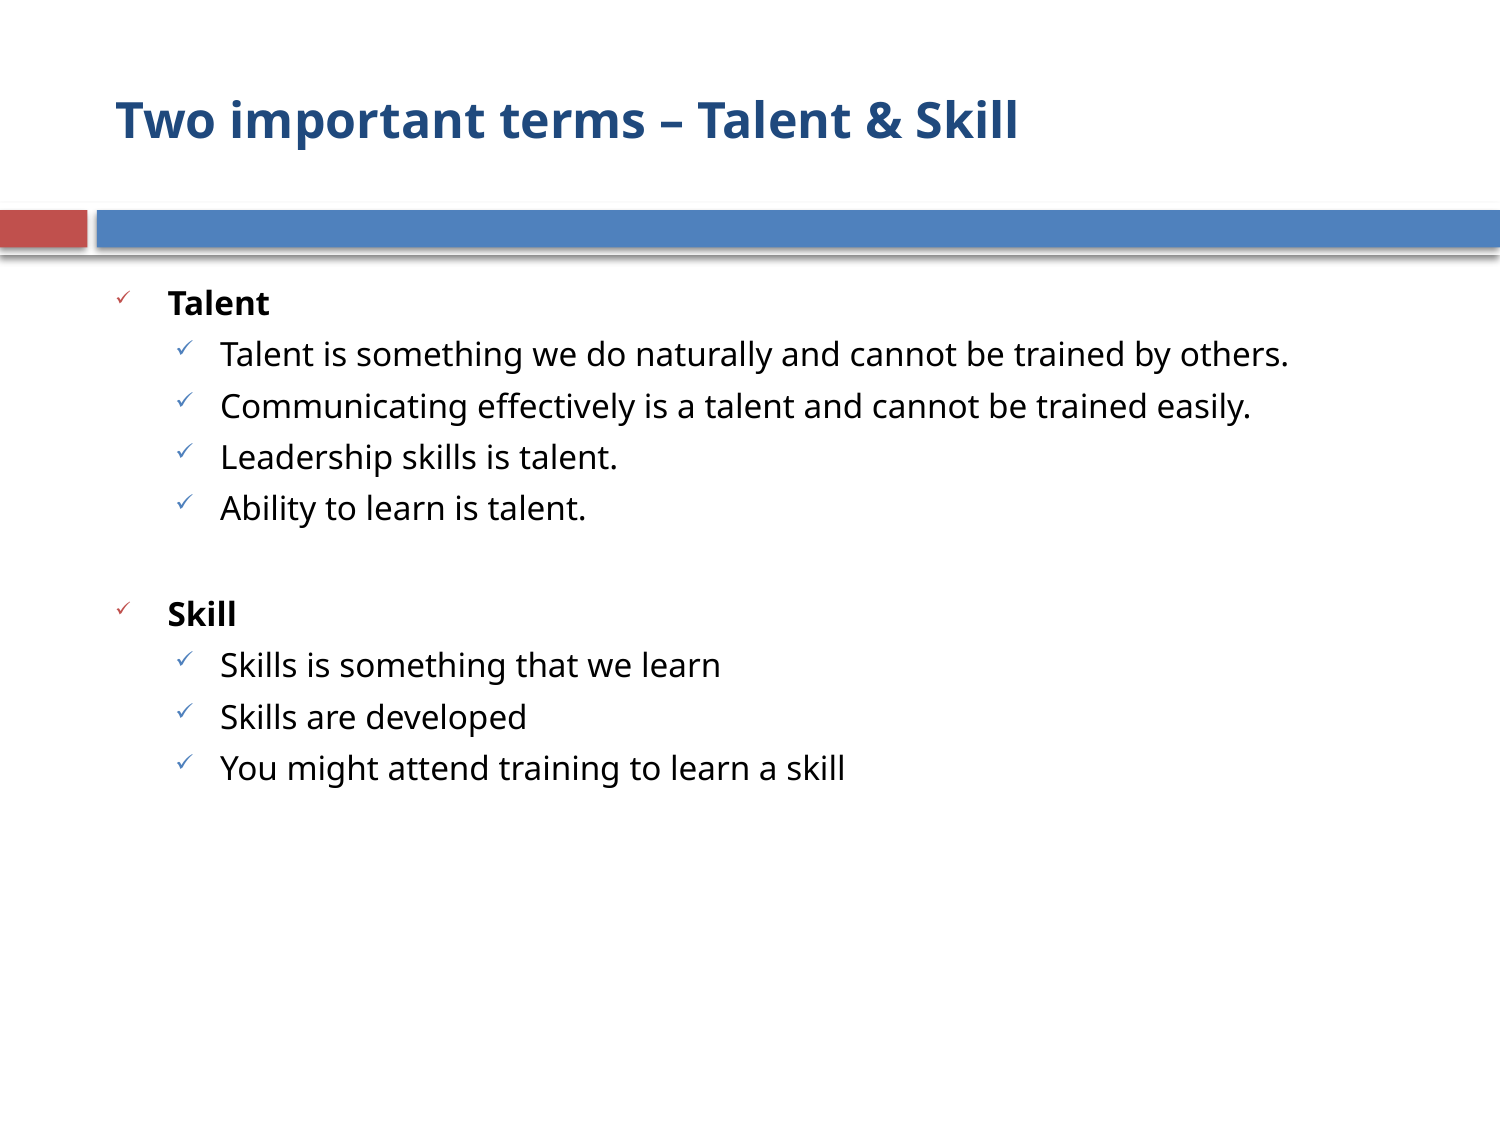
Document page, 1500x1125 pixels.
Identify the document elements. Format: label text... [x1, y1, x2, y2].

title Two important terms – Talent & Skill [100, 37, 1438, 200]
list Talent Talent is something we do naturally and cannot be trained by others. Communicating effectively is a talent and cannot be trained easily. Leadership skills is talent. Ability to learn is talent. Skill Skills is something that we learn Skills are developed You might attend training to learn a skill [100, 275, 1438, 1100]
